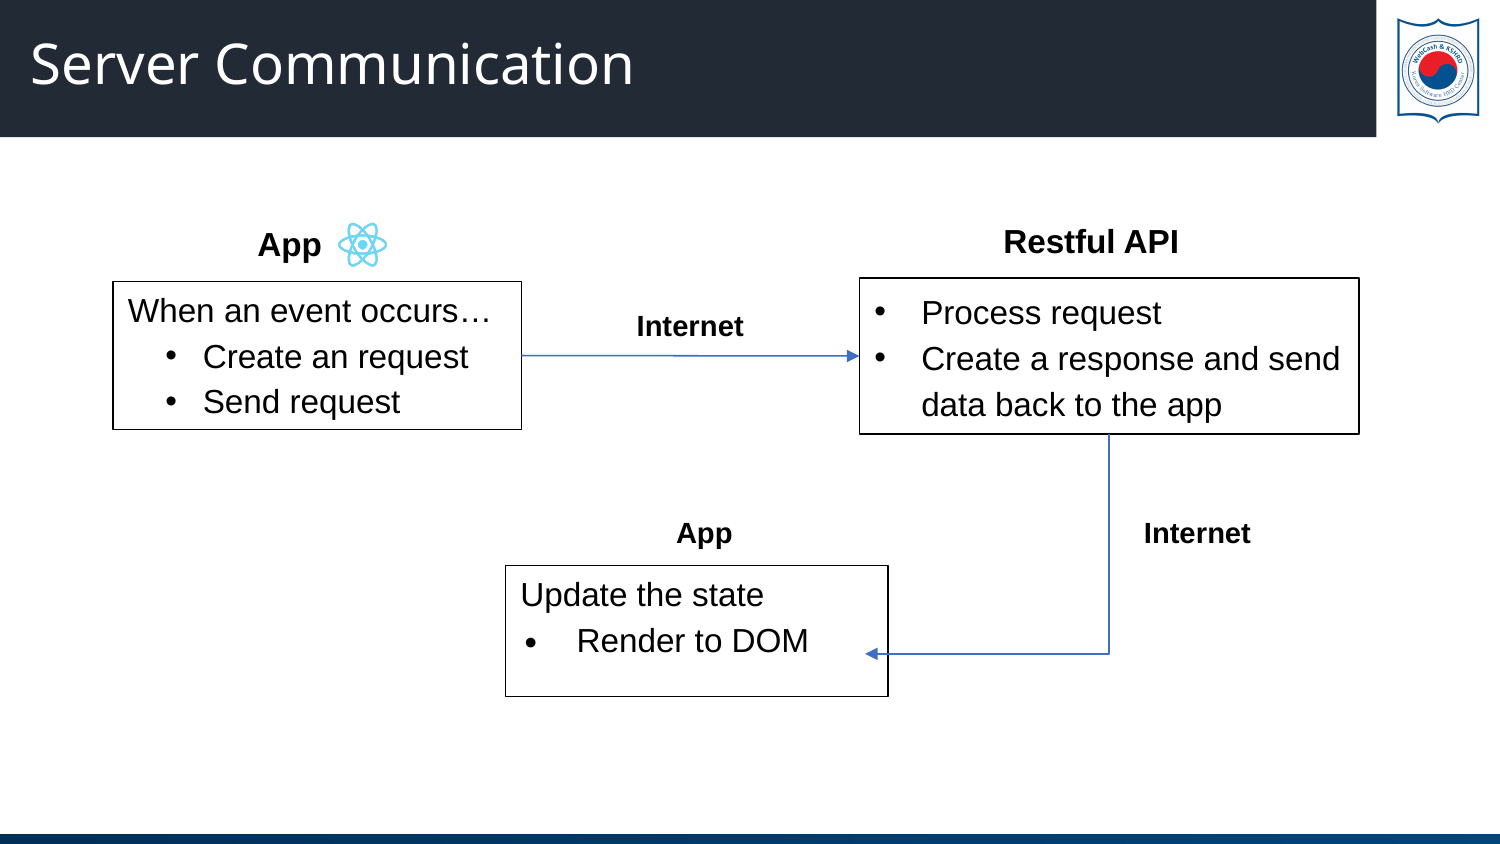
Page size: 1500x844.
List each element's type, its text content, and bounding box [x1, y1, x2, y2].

title Server Communication [19, 15, 1360, 118]
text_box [112, 204, 1360, 697]
picture [1385, 15, 1489, 127]
